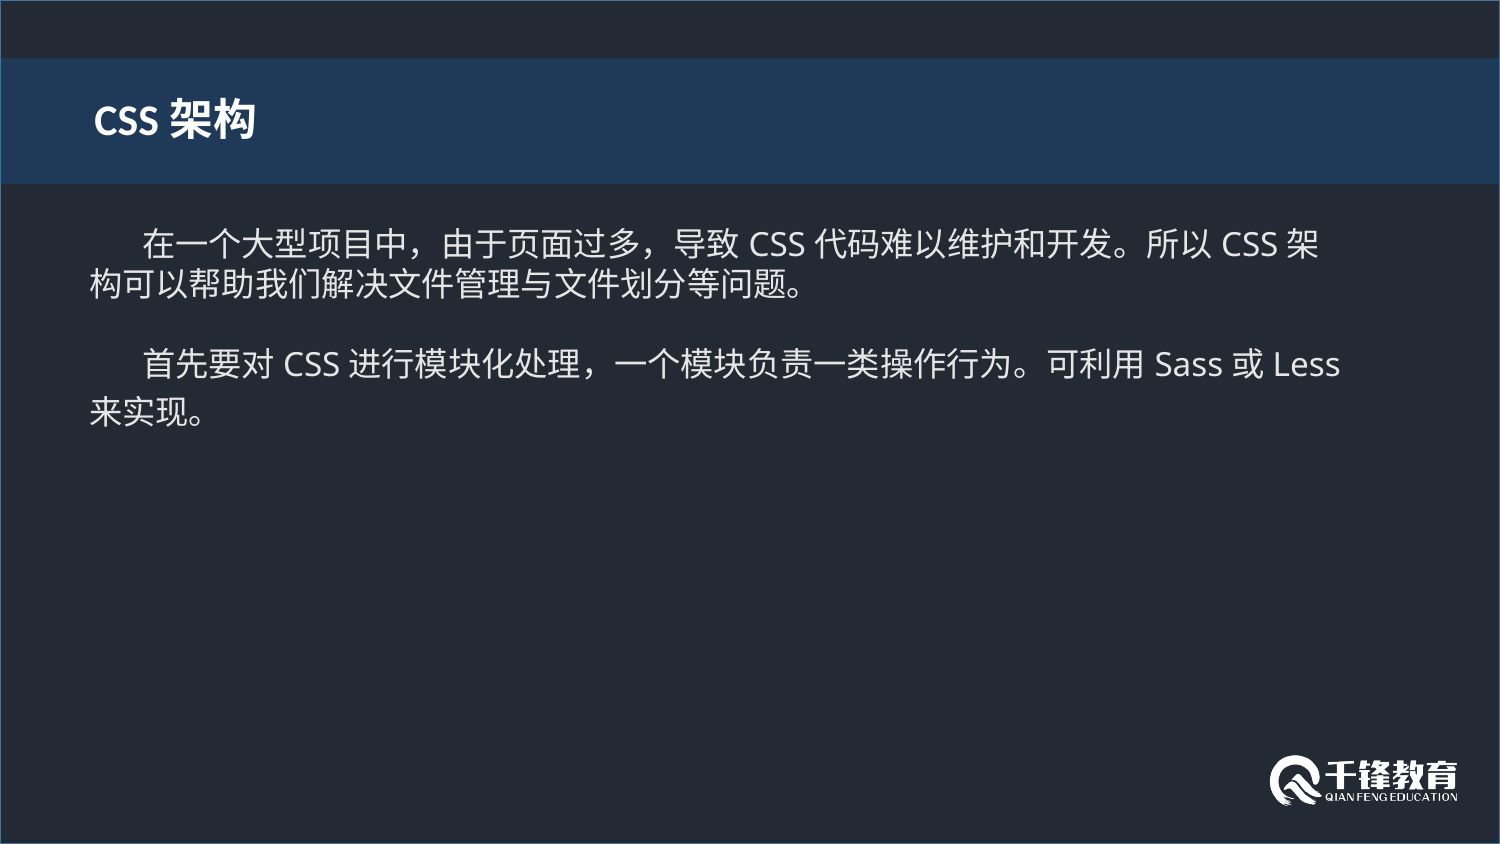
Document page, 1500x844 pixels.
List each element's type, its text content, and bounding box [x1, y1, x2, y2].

text_box [0, 185, 1500, 844]
text_box CSS架构 [79, 84, 1461, 152]
text_box [0, 0, 1500, 57]
text_box [0, 57, 1500, 185]
picture [1268, 751, 1461, 810]
text_box 在一个大型项目中，由于页面过多，导致CSS代码难以维护和开发。所以CSS架构可以帮助我们解决文件管理与文件划分等问题。 首先要对CSS进行模块化处理，一个模块负责一类操作行为。可利用Sass或Less来实现。 [74, 215, 1360, 441]
